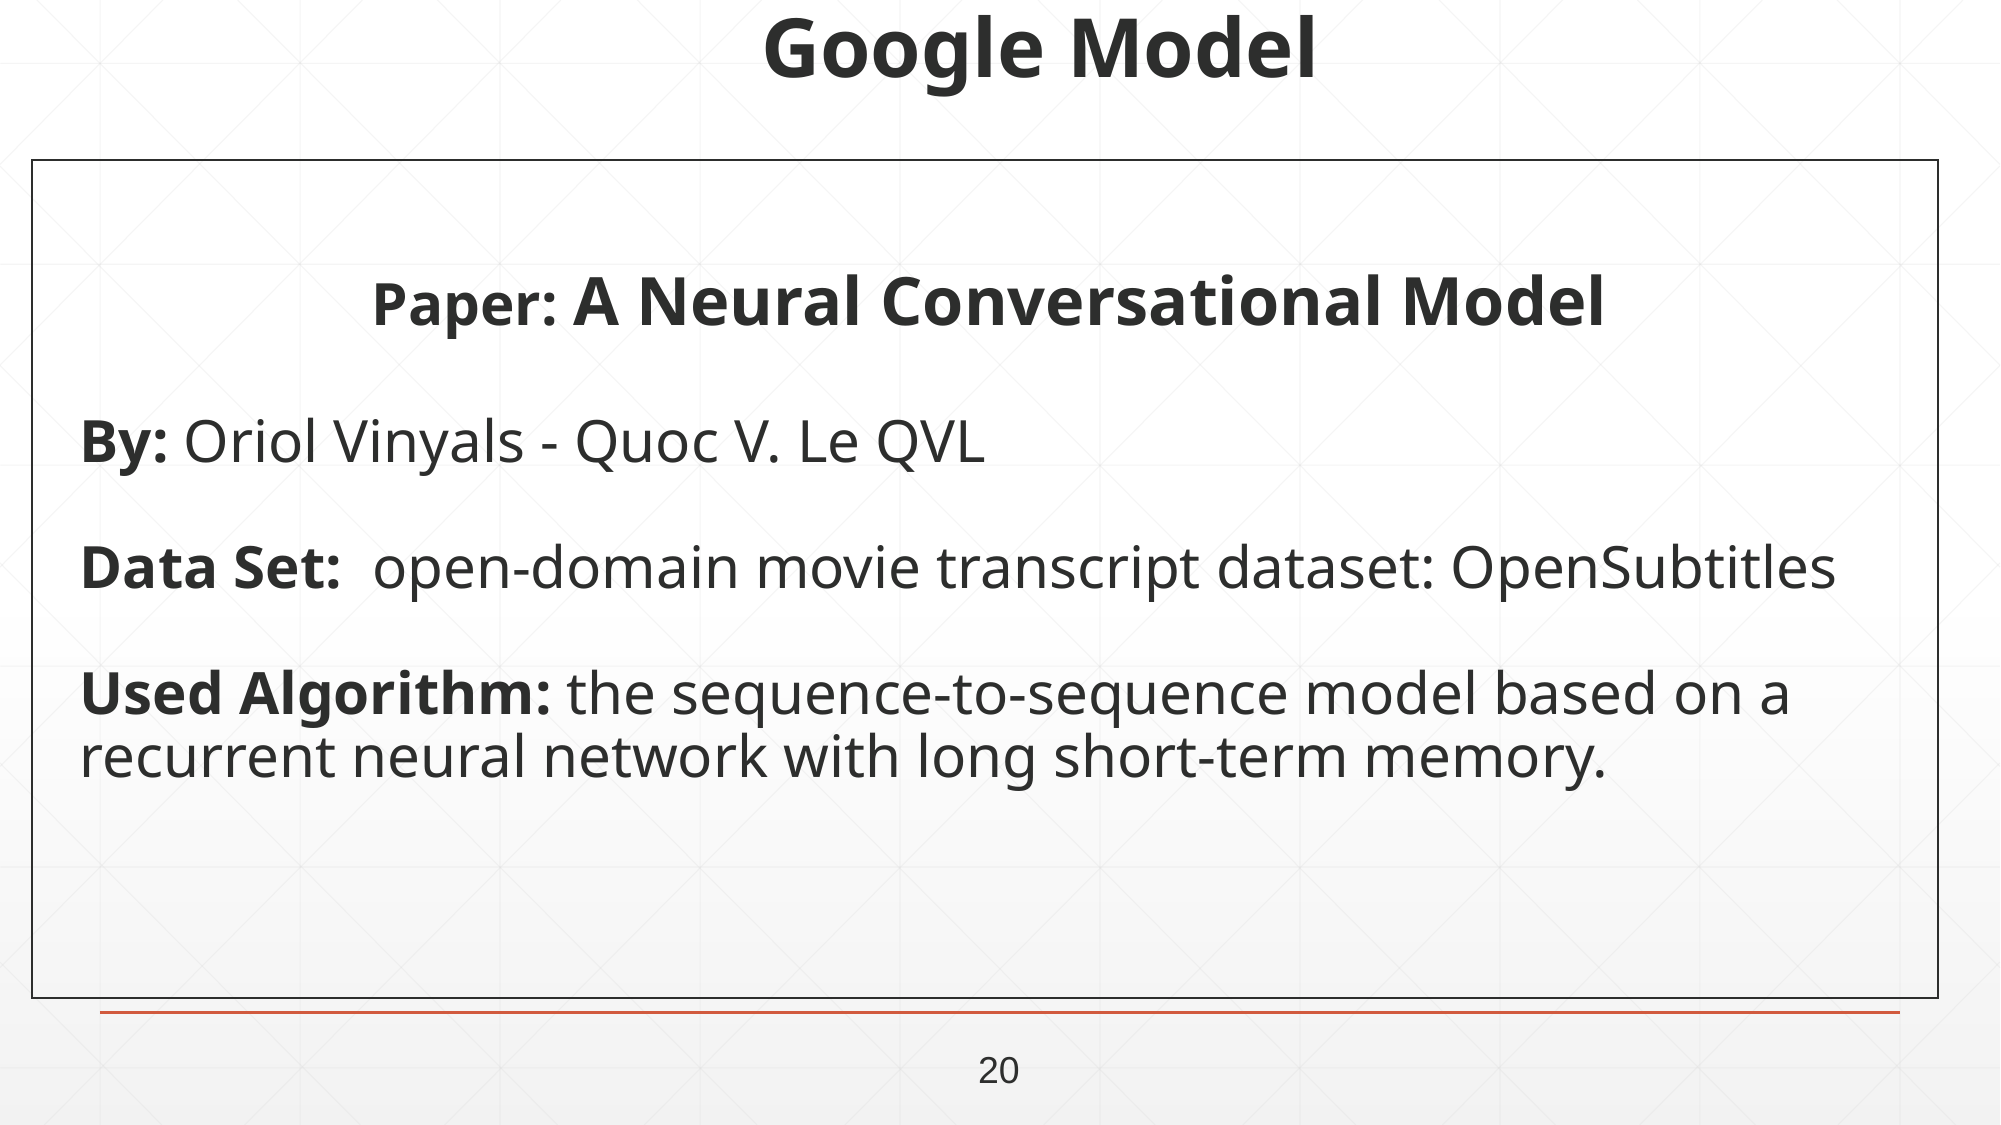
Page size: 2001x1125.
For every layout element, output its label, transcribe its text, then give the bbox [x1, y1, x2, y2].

text_box 20 [963, 1039, 1035, 1099]
text_box [31, 159, 1939, 999]
text_box Google Model [629, 0, 1452, 103]
